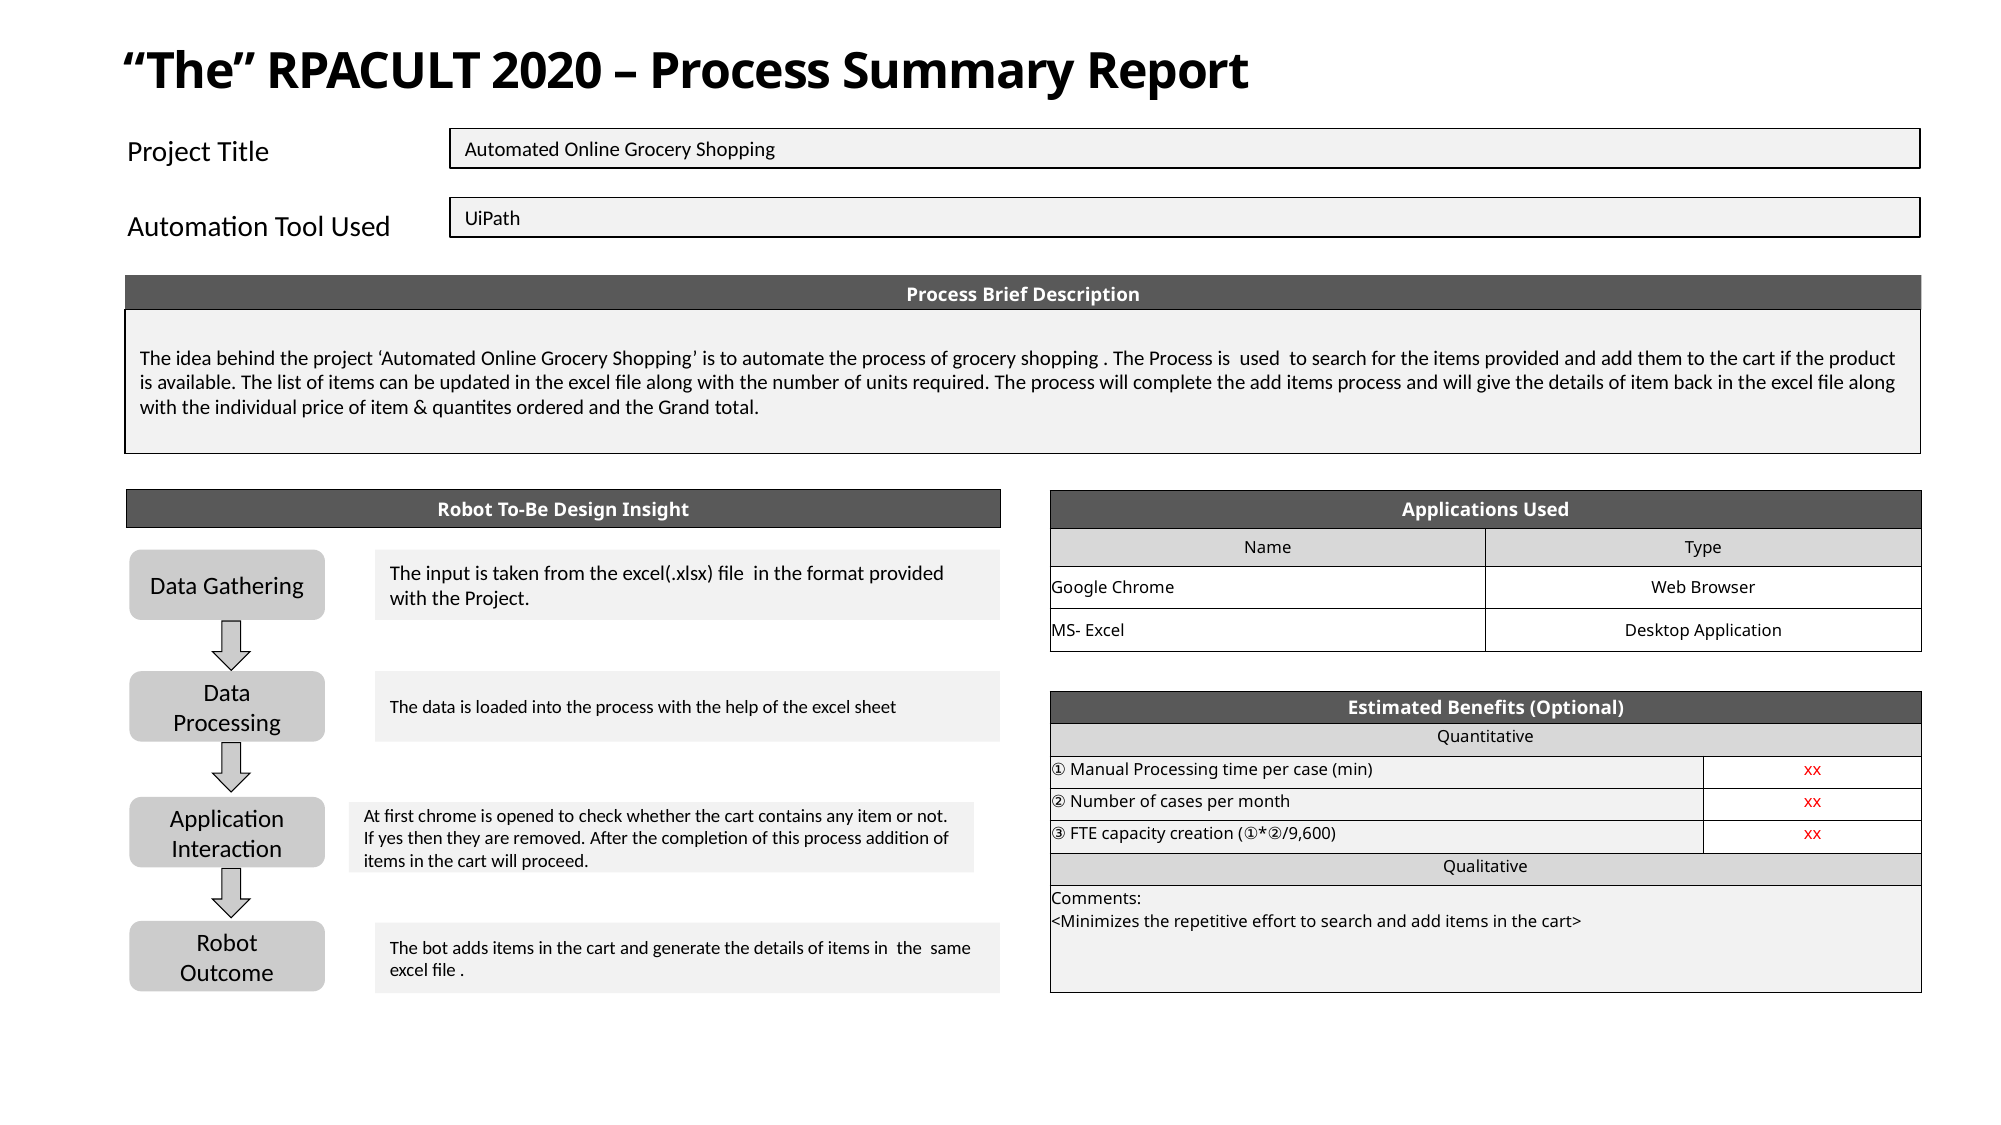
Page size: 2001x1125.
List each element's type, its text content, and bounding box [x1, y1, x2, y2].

table_header Applications Used [1051, 491, 1921, 528]
text_box “The” RPACULT 2020 – Process Summary Report [123, 6, 1824, 141]
text_box [211, 742, 252, 793]
table_cell ② Number of cases per month [1051, 789, 1703, 820]
text_box The data is loaded into the process with the help of the excel sheet [374, 671, 1000, 742]
text_box Data Processing [128, 670, 326, 743]
text_box Robot Outcome [128, 920, 326, 992]
text_box Process Brief Description [124, 274, 1922, 310]
text_box Application Interaction [128, 796, 326, 868]
table_cell ③ FTE capacity creation (①*②/9,600) [1051, 821, 1703, 853]
table_cell xx [1704, 789, 1921, 820]
table_cell Type [1486, 529, 1921, 566]
table_cell ① Manual Processing time per case (min) [1051, 757, 1703, 788]
table_cell Web Browser [1486, 567, 1921, 608]
text_box At first chrome is opened to check whether the cart contains any item or not. If yes then they are removed. After the completion of this process addition of items in the cart will proceed. [348, 802, 974, 873]
text_box Project Title [112, 124, 313, 175]
table_cell Google Chrome [1051, 567, 1485, 608]
table_cell Quantitative [1051, 724, 1921, 756]
text_box Data Gathering [128, 548, 326, 621]
table_header Estimated Benefits (Optional) [1051, 692, 1921, 723]
text_box The bot adds items in the cart and generate the details of items in the same excel file . [374, 922, 1000, 994]
table_cell Comments: <Minimizes the repetitive effort to search and add items in the cart> [1051, 886, 1921, 992]
text_box UiPath [449, 197, 1921, 238]
table_cell Qualitative [1051, 854, 1921, 885]
table_cell xx [1704, 757, 1921, 788]
text_box The idea behind the project ‘Automated Online Grocery Shopping’ is to automate the process of grocery shopping . The Process is used to search for the items provided and add them to the cart if the product is available. The list of items can be updated in the excel file along with the number of units required. The process will complete the add items process and will give the details of item back in the excel file along with the individual price of item & quantites ordered and the Grand total. [124, 309, 1921, 454]
text_box Automation Tool Used [112, 199, 450, 250]
table_header Robot To-Be Design Insight [127, 490, 1000, 527]
table_cell Desktop Application [1486, 609, 1921, 651]
text_box [211, 867, 252, 919]
text_box Automated Online Grocery Shopping [449, 128, 1921, 168]
table_cell xx [1704, 821, 1921, 853]
text_box [211, 620, 252, 670]
text_box The input is taken from the excel(.xlsx) file in the format provided with the Project. [374, 549, 1000, 620]
table_cell MS- Excel [1051, 609, 1485, 651]
table_cell Name [1051, 529, 1485, 566]
